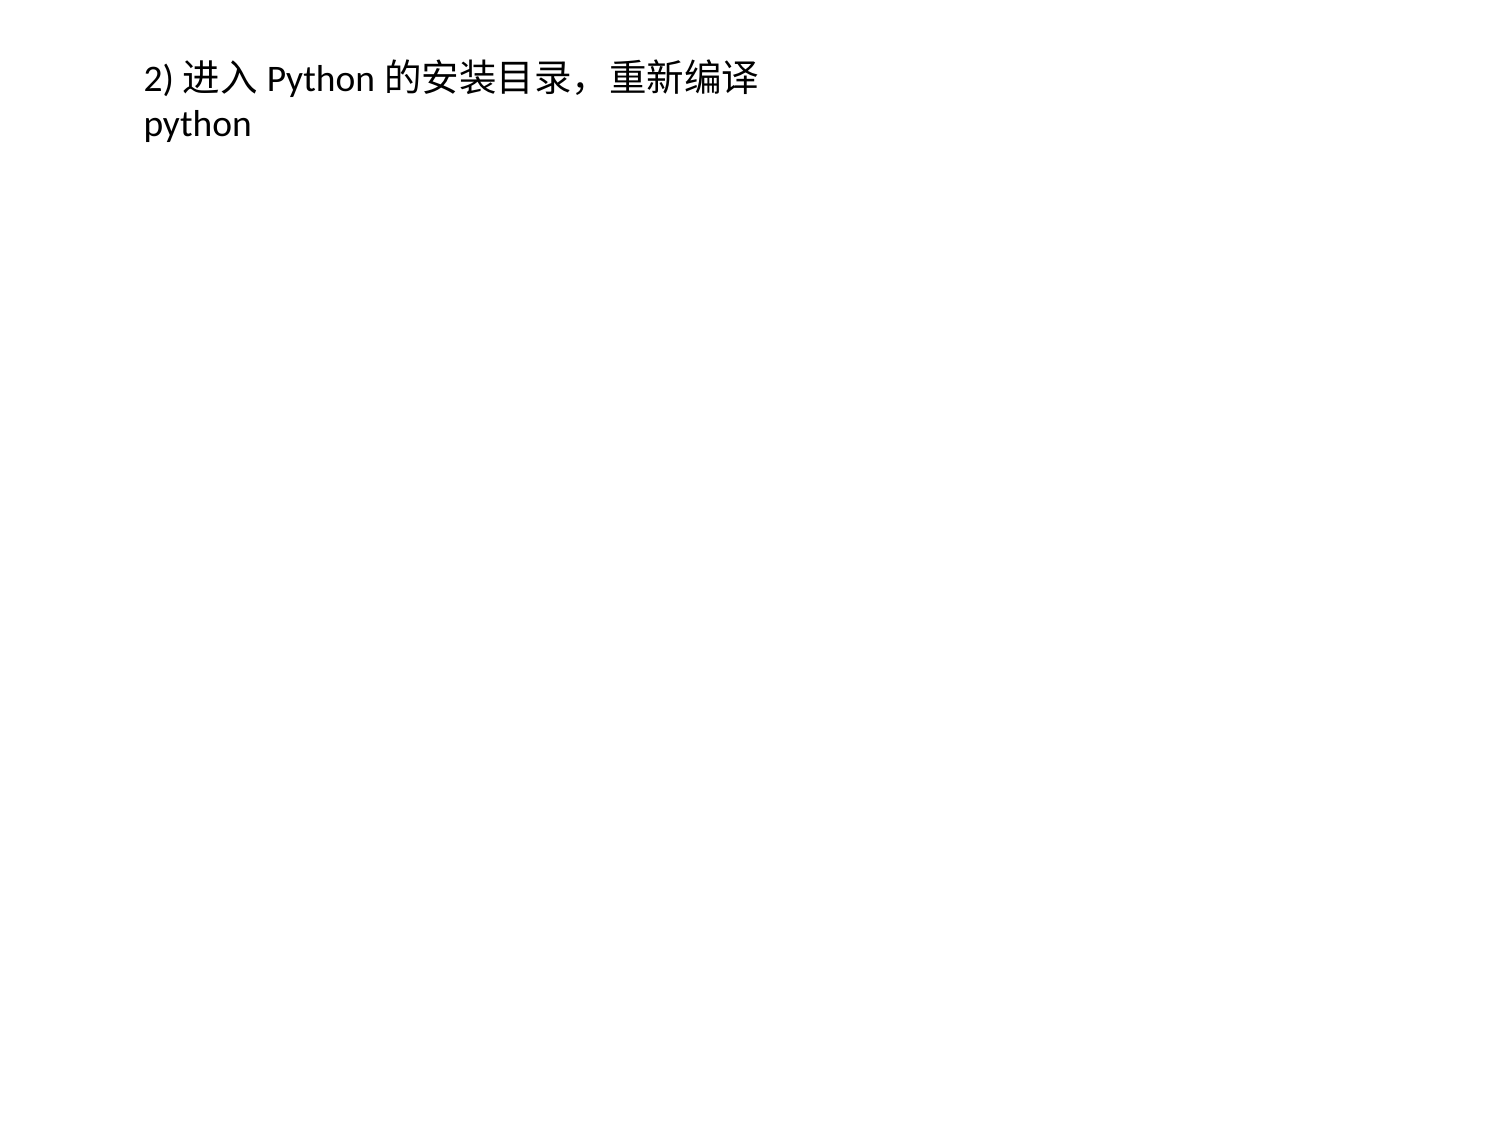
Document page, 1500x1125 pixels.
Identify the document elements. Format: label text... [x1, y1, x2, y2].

text_box 2)进入Python的安装目录，重新编译python [128, 46, 879, 197]
